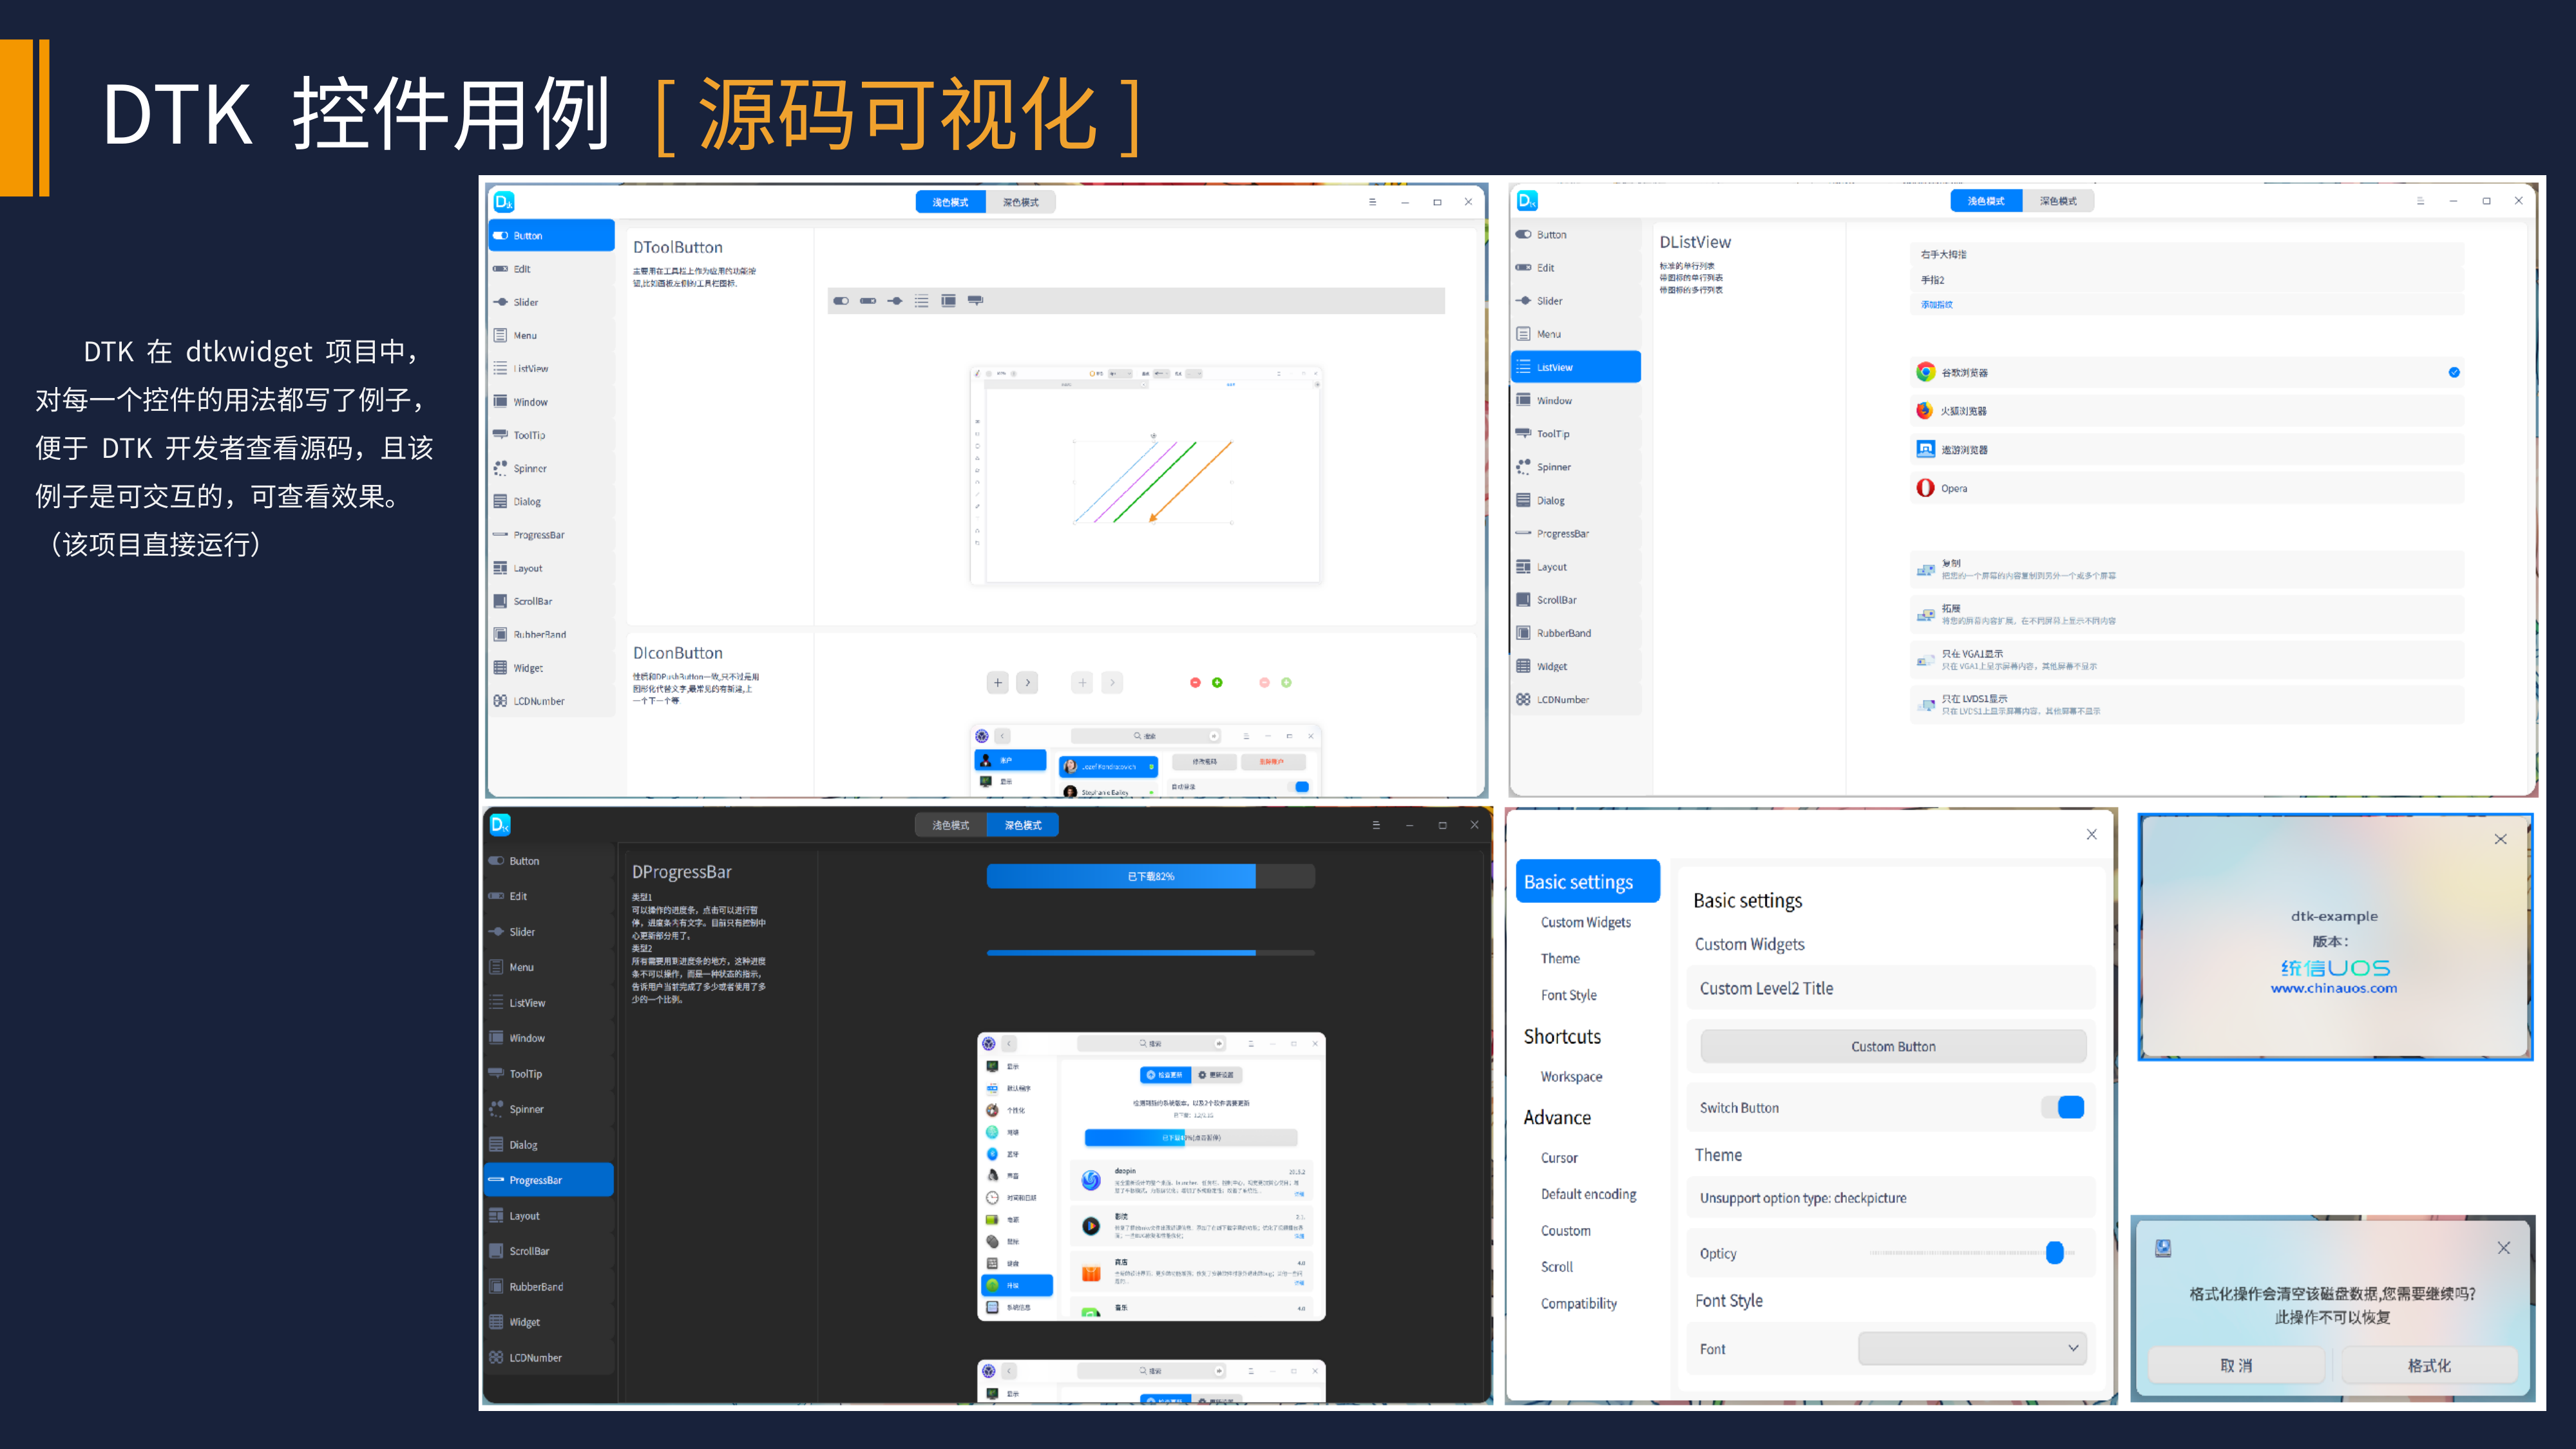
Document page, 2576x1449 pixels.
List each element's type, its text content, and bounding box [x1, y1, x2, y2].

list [479, 175, 2546, 1411]
title DTK 控件用例 [源码可视化] [90, 39, 2313, 197]
text_box DTK 在 dtkwidget 项目中，对每一个控件的用法都写了例子，便于 DTK 开发者查看源码，且该例子是可交互的，可查看效果。（该项目直接运行） [26, 314, 461, 565]
